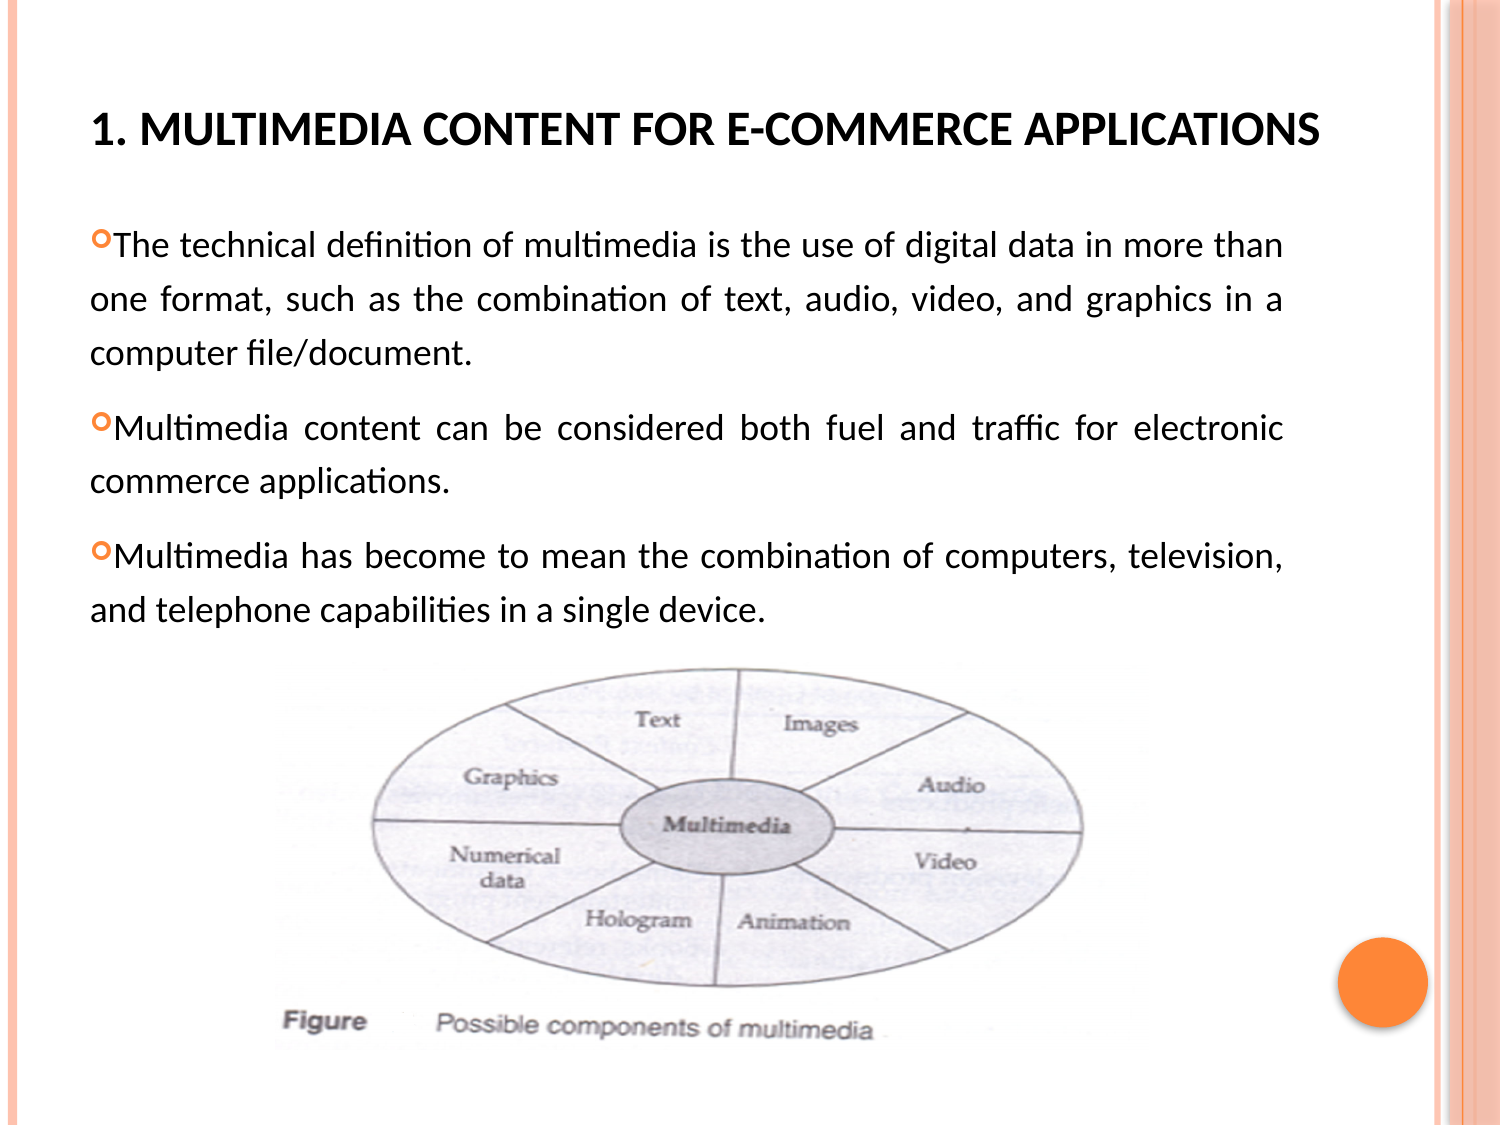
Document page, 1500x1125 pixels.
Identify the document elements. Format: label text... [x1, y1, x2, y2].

list The technical definition of multimedia is the use of digital data in more than one format, such as the combination of text, audio, video, and graphics in a computer file/document. Multimedia content can be considered both fuel and traffic for electronic commerce applications. Multimedia has become to mean the combination of computers, television, and telephone capabilities in a single device. [75, 203, 1300, 1084]
picture [274, 661, 1150, 1051]
title 1. Multimedia Content for E-Commerce Applications [75, 45, 1400, 163]
